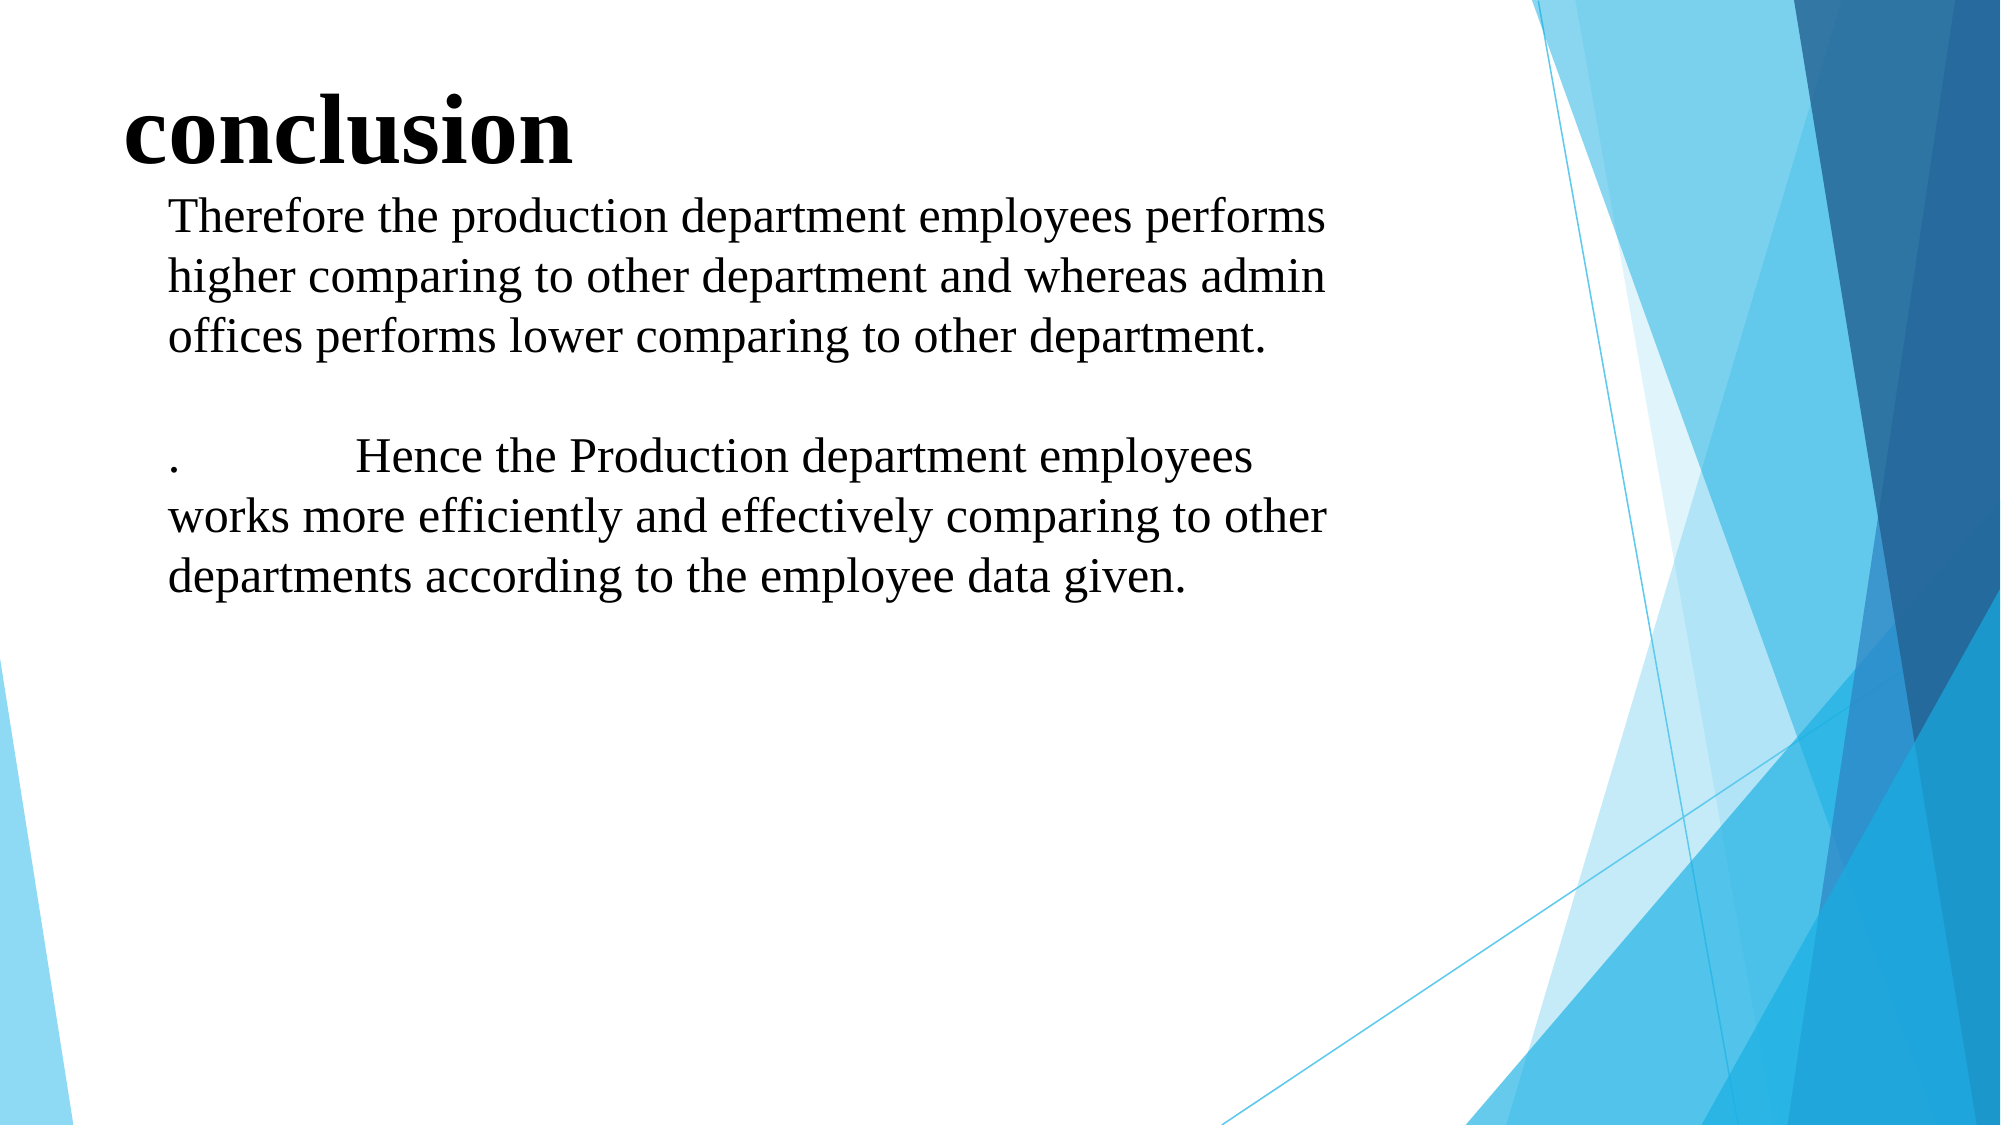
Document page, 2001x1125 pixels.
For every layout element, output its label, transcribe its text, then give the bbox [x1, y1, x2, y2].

title Therefore the production department employees performs higher comparing to other department and whereas admin offices performs lower comparing to other department. . Hence the Production department employees works more efficiently and effectively comparing to other departments according to the employee data given. [167, 182, 1372, 783]
title conclusion [123, 63, 1877, 195]
